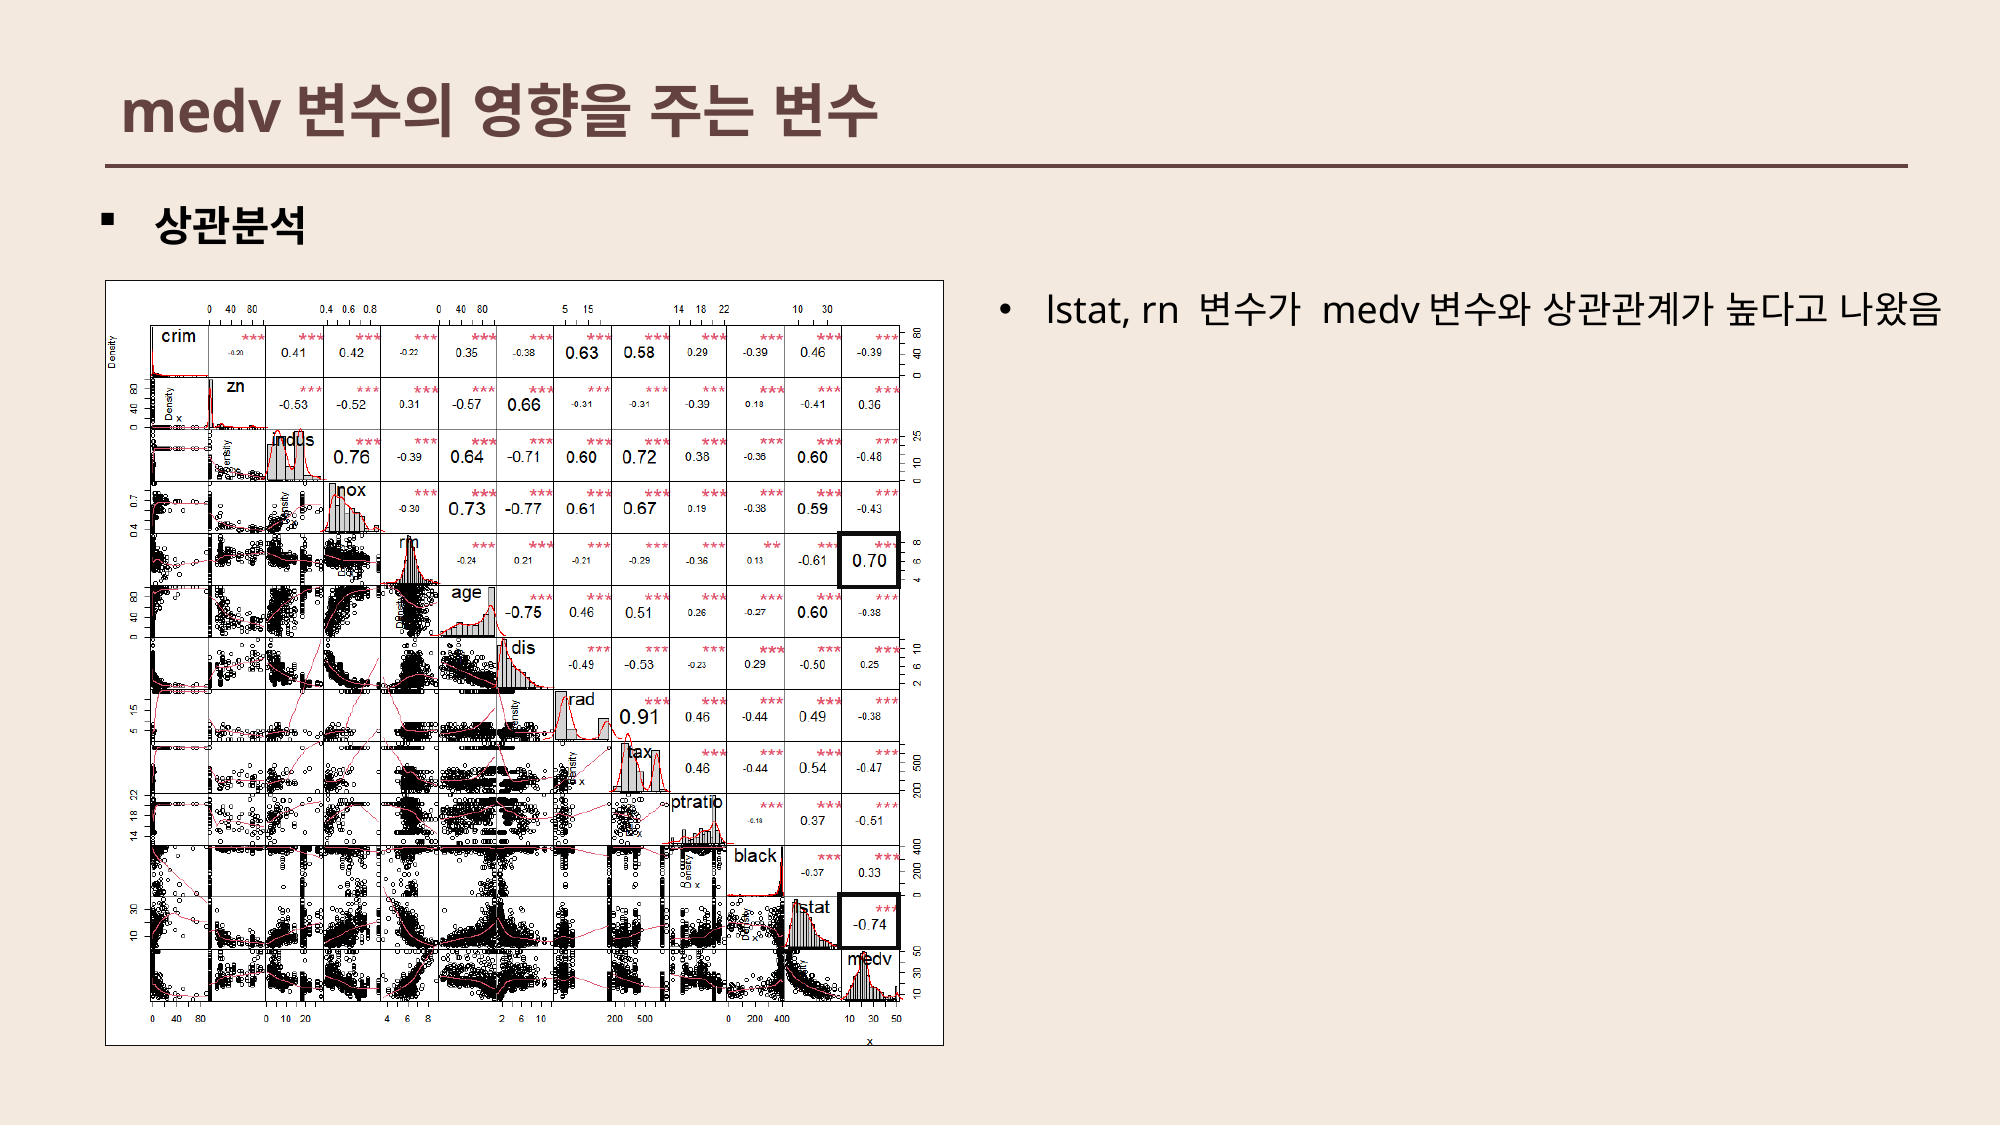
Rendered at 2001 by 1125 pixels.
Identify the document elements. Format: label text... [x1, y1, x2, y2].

text_box medv변수의 영향을 주는 변수 [105, 67, 1253, 152]
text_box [105, 280, 944, 1046]
text_box lstat, rn 변수가 medv변수와 상관관계가 높다고 나왔음 [908, 278, 2000, 339]
text_box 상관분석 [83, 192, 358, 258]
